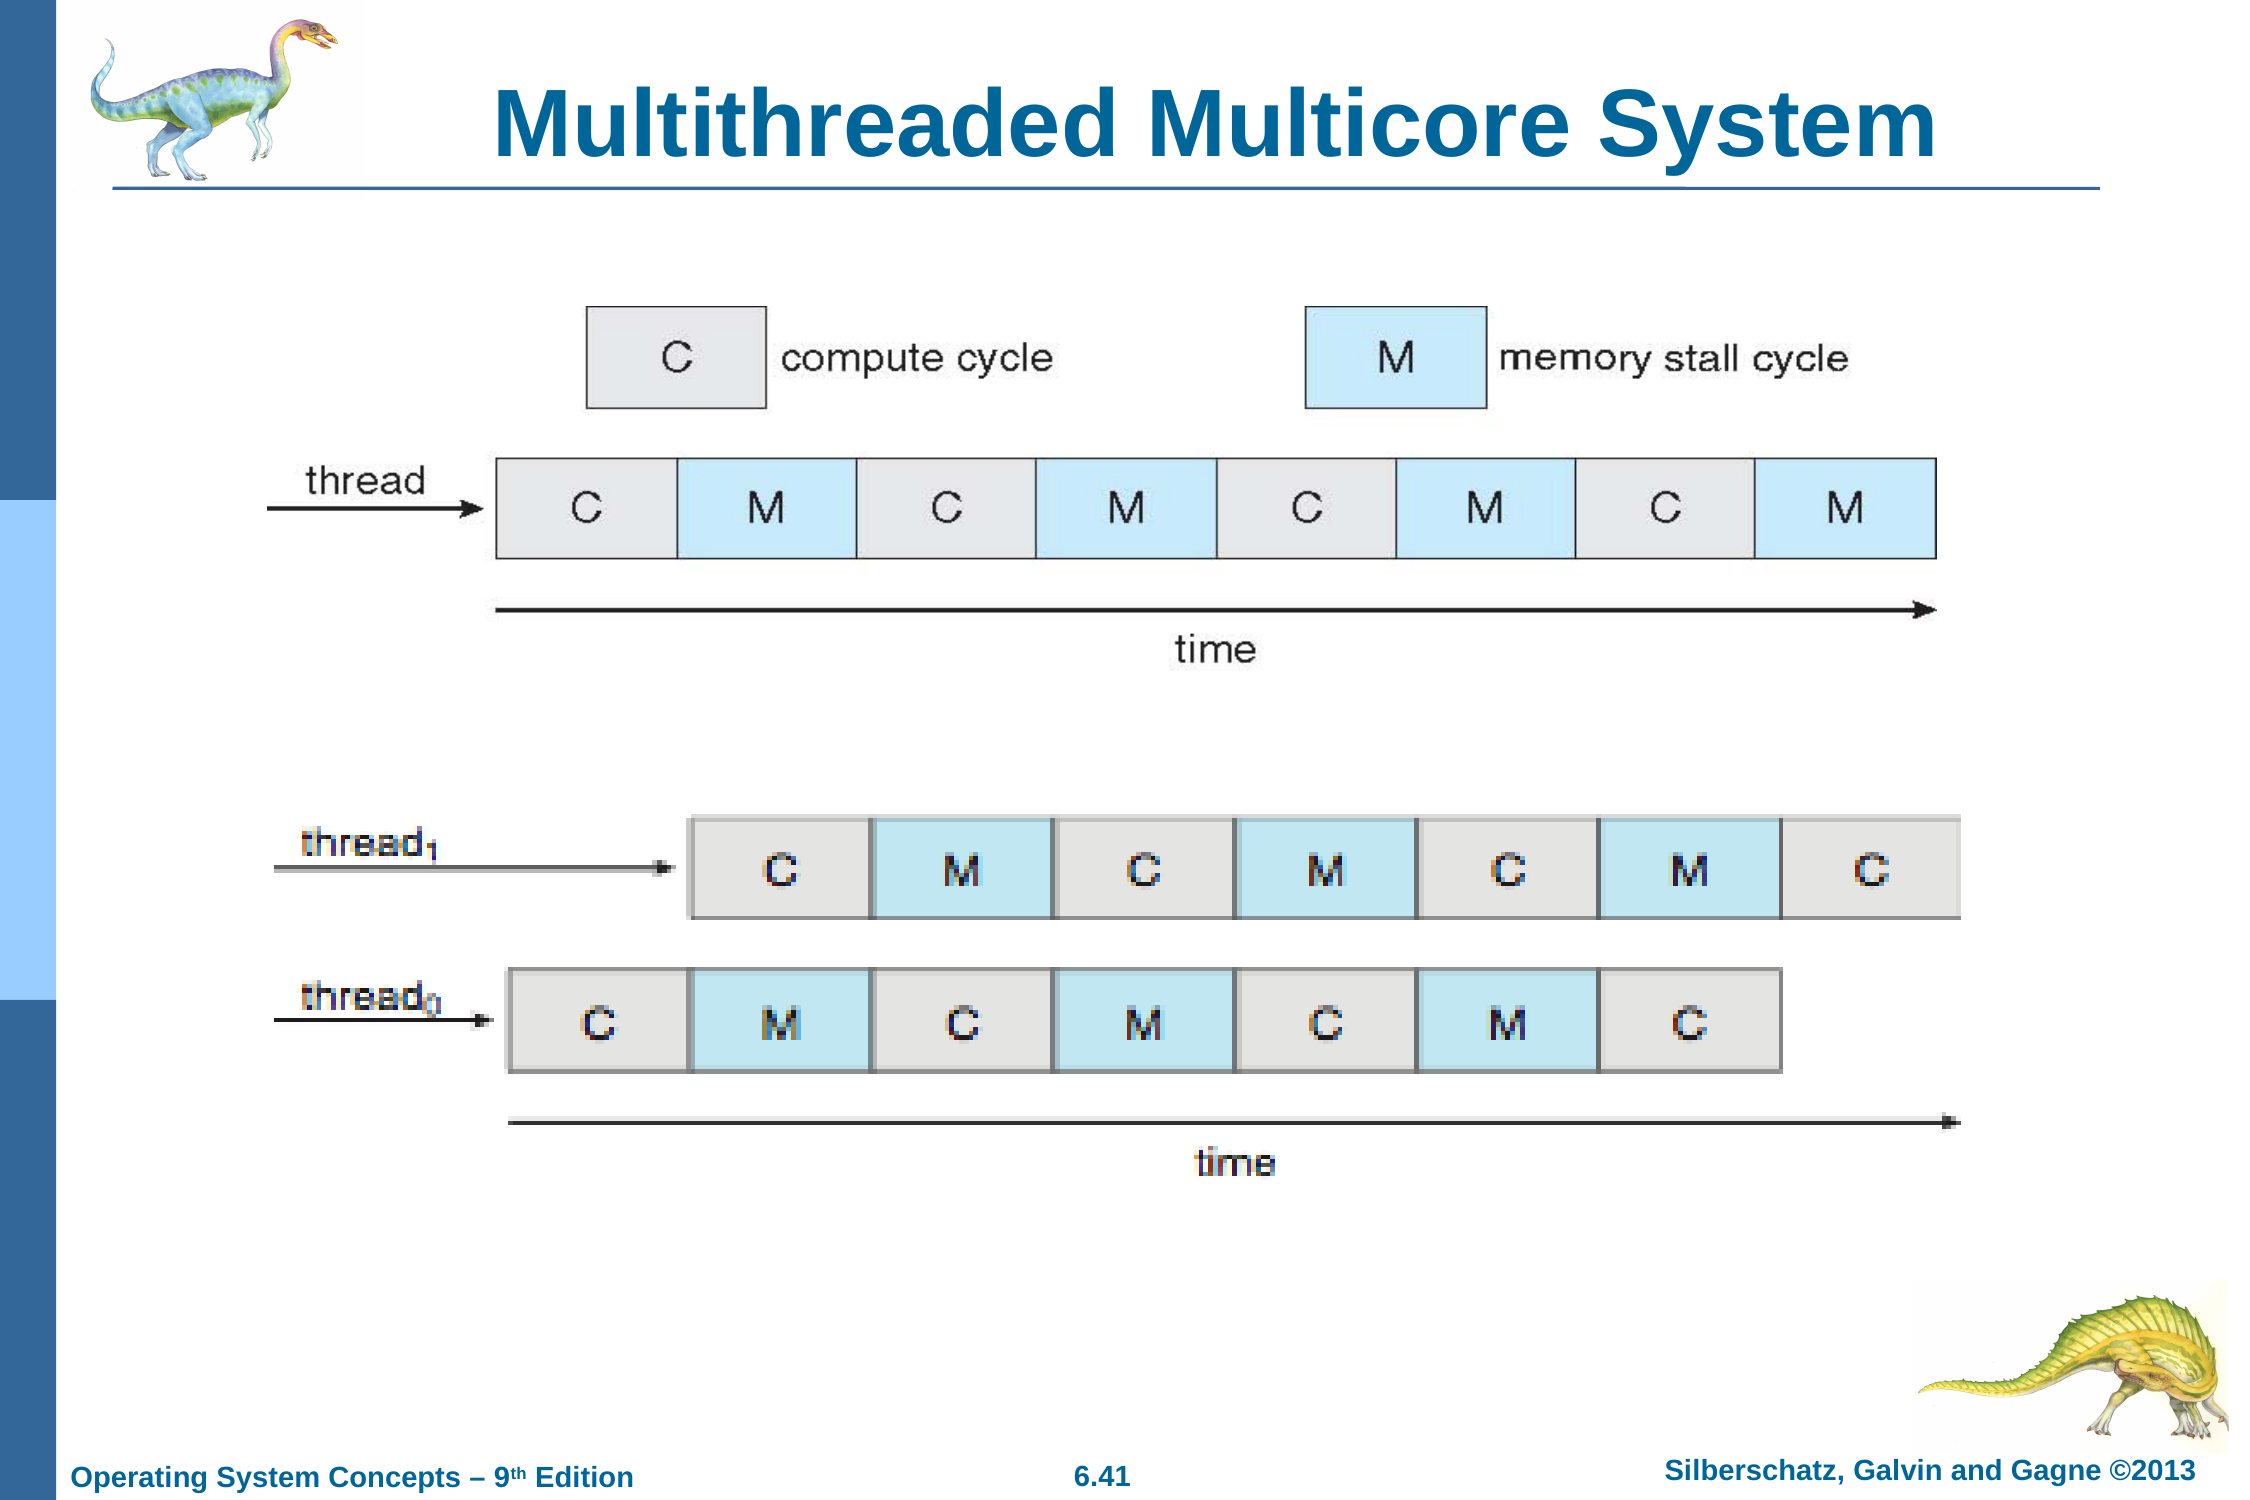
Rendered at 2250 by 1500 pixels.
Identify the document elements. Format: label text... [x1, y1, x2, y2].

picture [70, 0, 365, 199]
picture [273, 814, 1966, 1185]
picture [1913, 1279, 2229, 1453]
picture [267, 306, 1937, 673]
title Multithreaded Multicore System [294, 60, 2138, 187]
